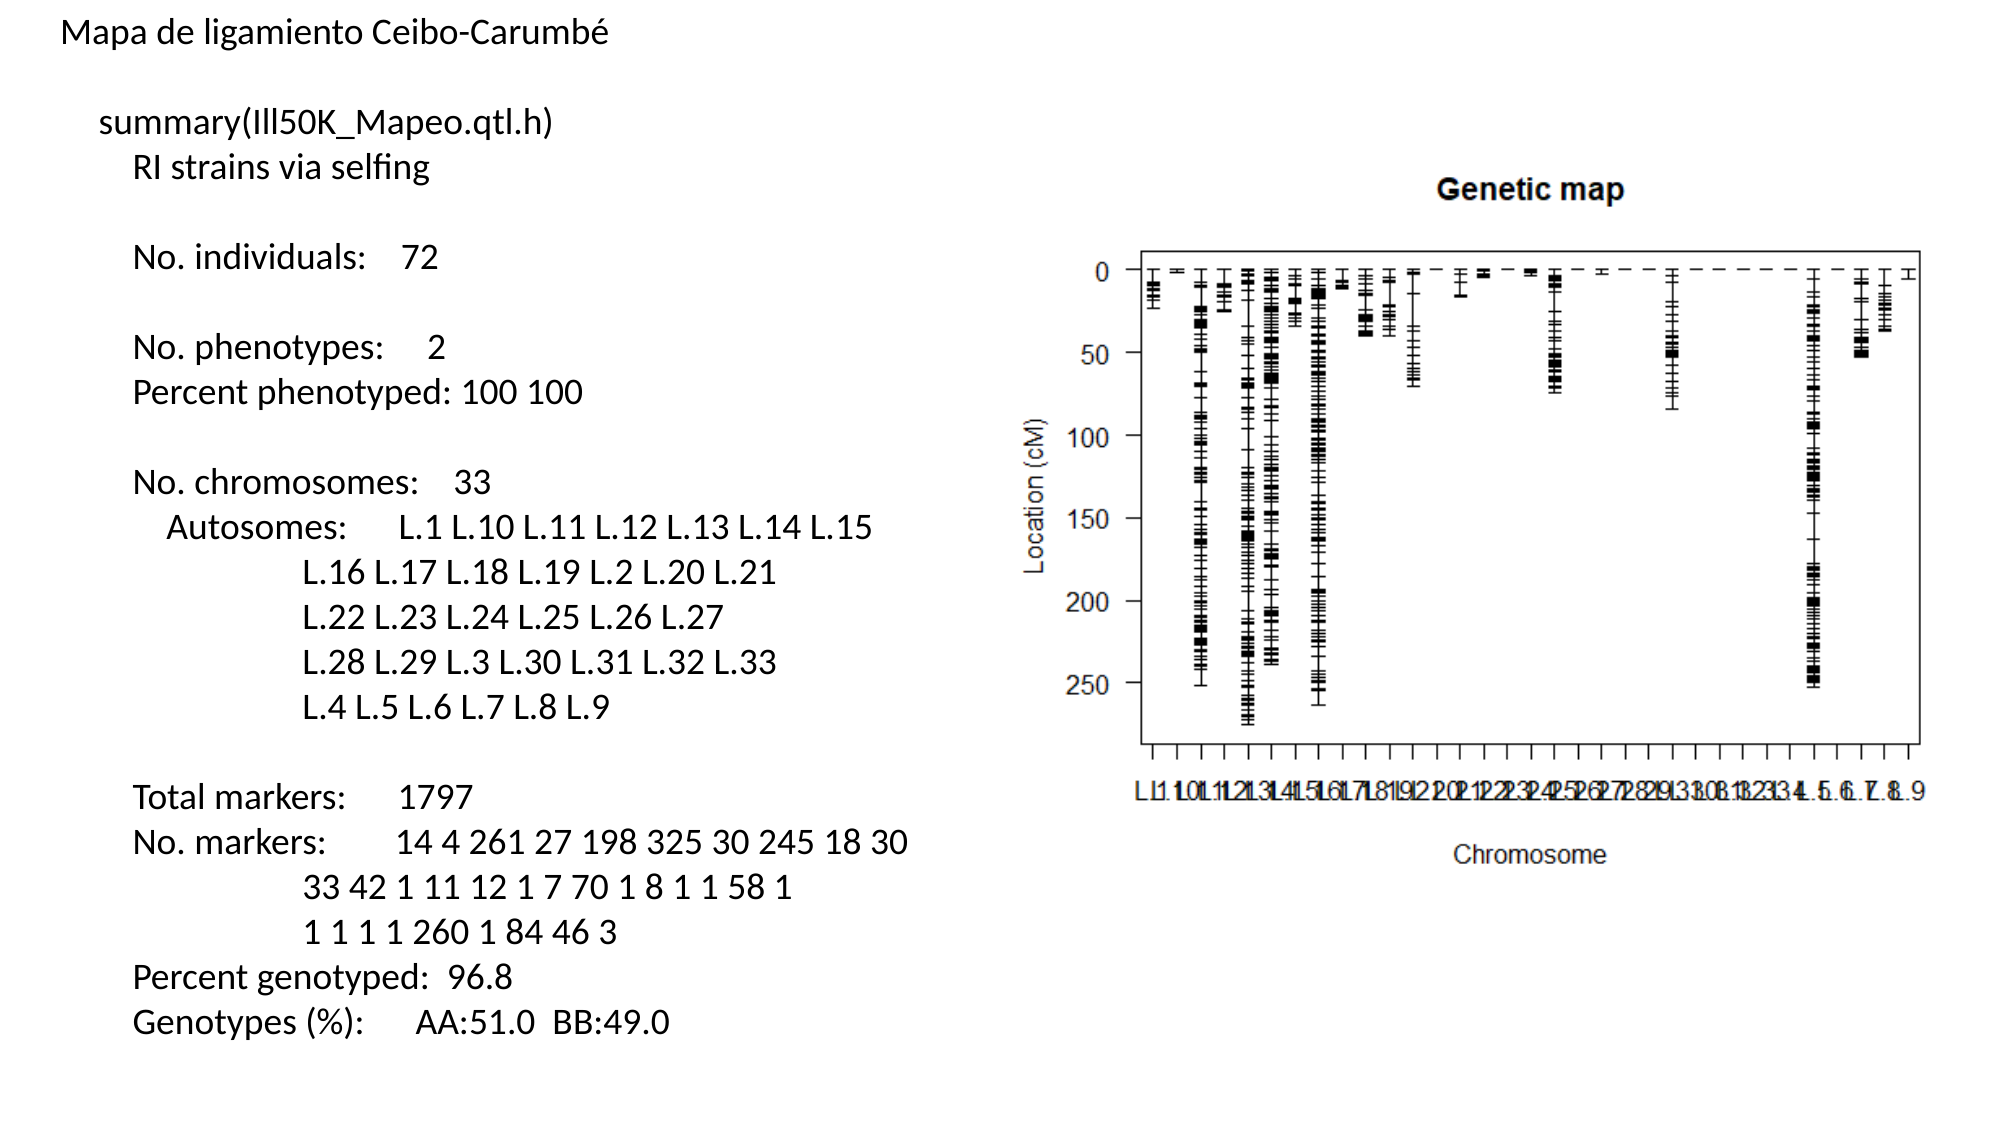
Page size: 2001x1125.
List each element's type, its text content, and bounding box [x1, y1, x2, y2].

text_box Mapa de ligamiento Ceibo-Carumbé [45, 0, 625, 60]
picture [1014, 124, 1986, 903]
text_box summary(Ill50K_Mapeo.qtl.h) RI strains via selfing No. individuals: 72 No. phenotypes: 2 Percent phenotyped: 100 100 No. chromosomes: 33 Autosomes: L.1 L.10 L.11 L.12 L.13 L.14 L.15 L.16 L.17 L.18 L.19 L.2 L.20 L.21 L.22 L.23 L.24 L.25 L.26 L.27 L.28 L.29 L.3 L.30 L.31 L.32 L.33 L.4 L.5 L.6 L.7 L.8 L.9 Total markers: 1797 No. markers: 14 4 261 27 198 325 30 245 18 30 33 42 1 11 12 1 7 70 1 8 1 1 58 1 1 1 1 1 260 1 84 46 3 Percent genotyped: 96.8 Genotypes (%): AA:51.0 BB:49.0 [83, 89, 1084, 1050]
